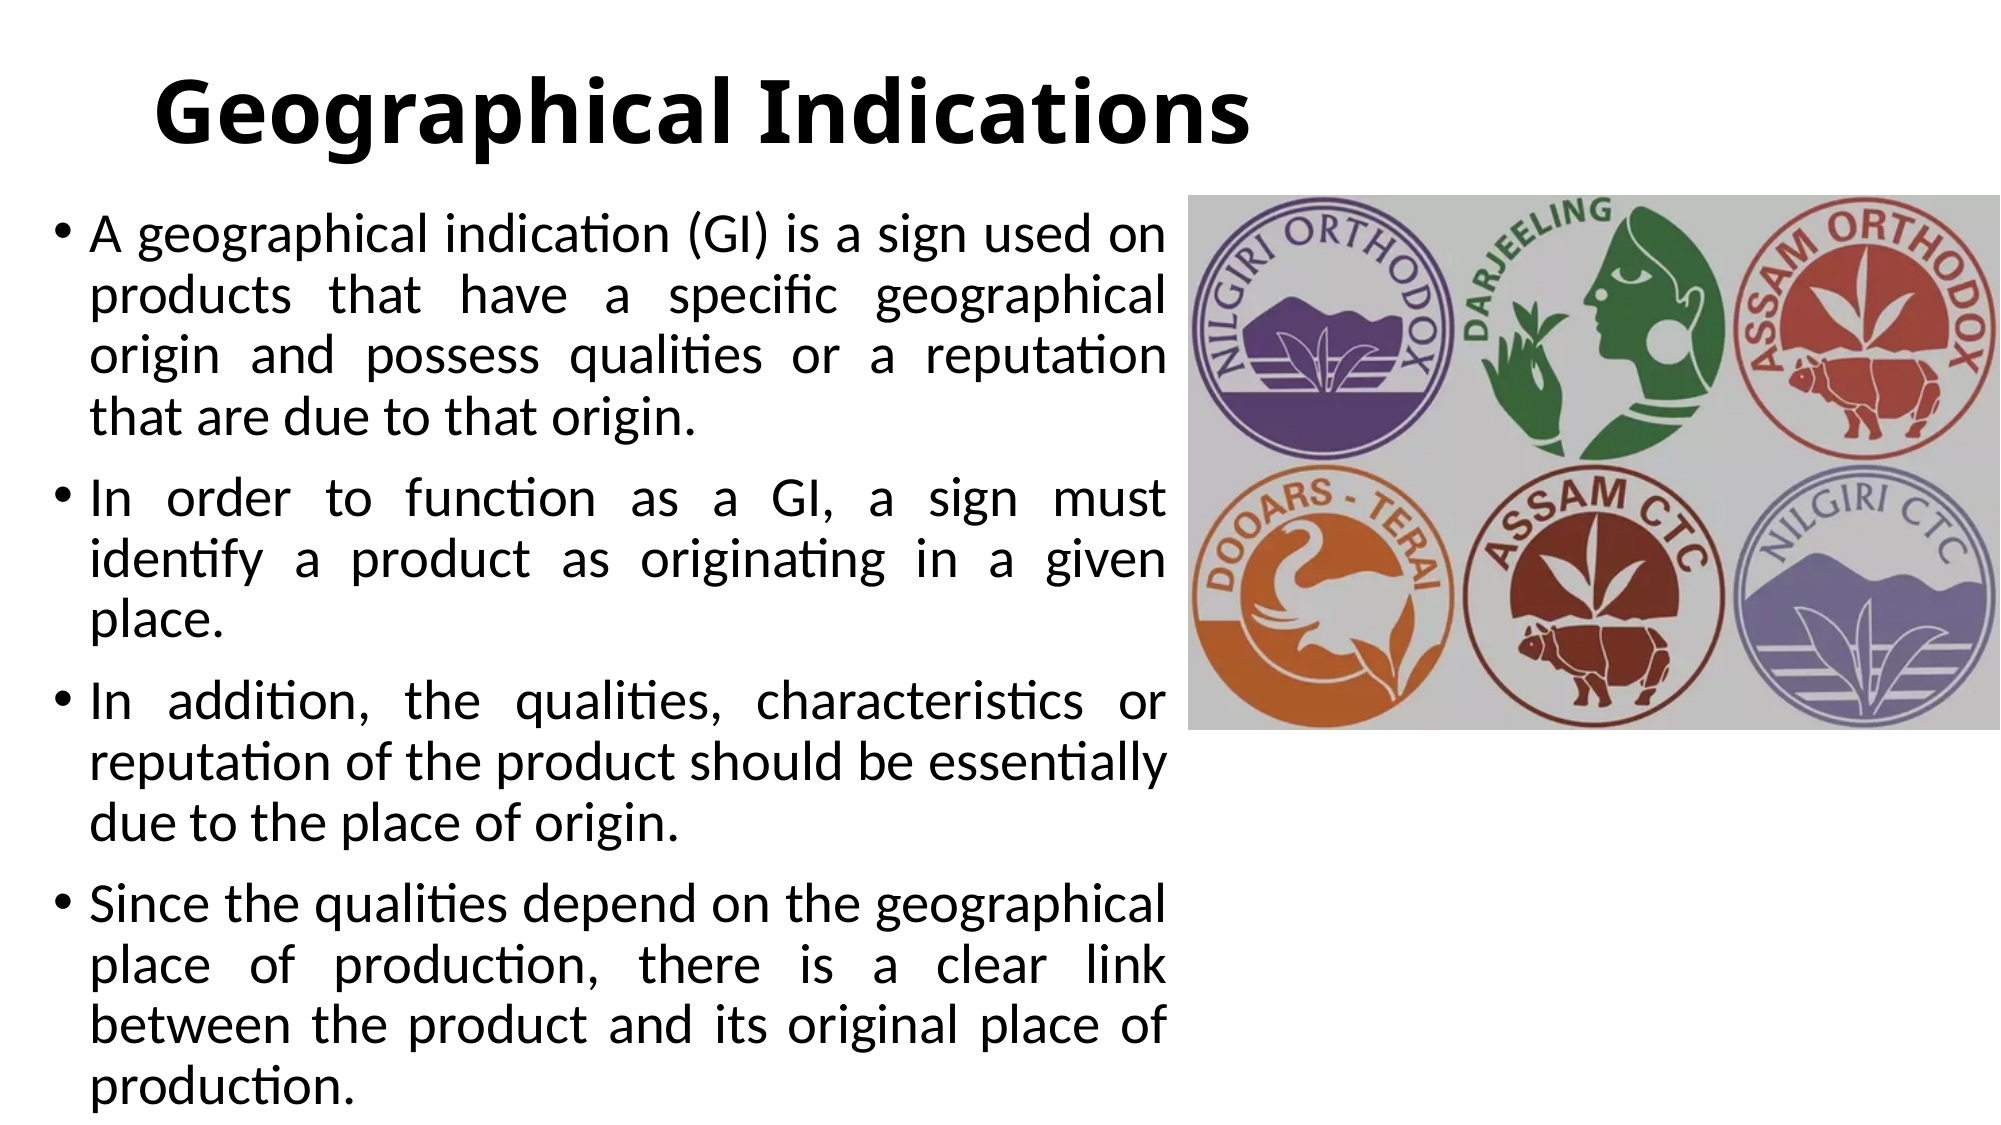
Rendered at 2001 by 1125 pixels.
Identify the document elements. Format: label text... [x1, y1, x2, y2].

picture [1188, 195, 2000, 730]
list A geographical indication (GI) is a sign used on products that have a specific geographical origin and possess qualities or a reputation that are due to that origin. In order to function as a GI, a sign must identify a product as originating in a given place. In addition, the qualities, characteristics or reputation of the product should be essentially due to the place of origin. Since the qualities depend on the geographical place of production, there is a clear link between the product and its original place of production. [38, 195, 1183, 1125]
title Geographical Indications [137, 59, 1863, 171]
